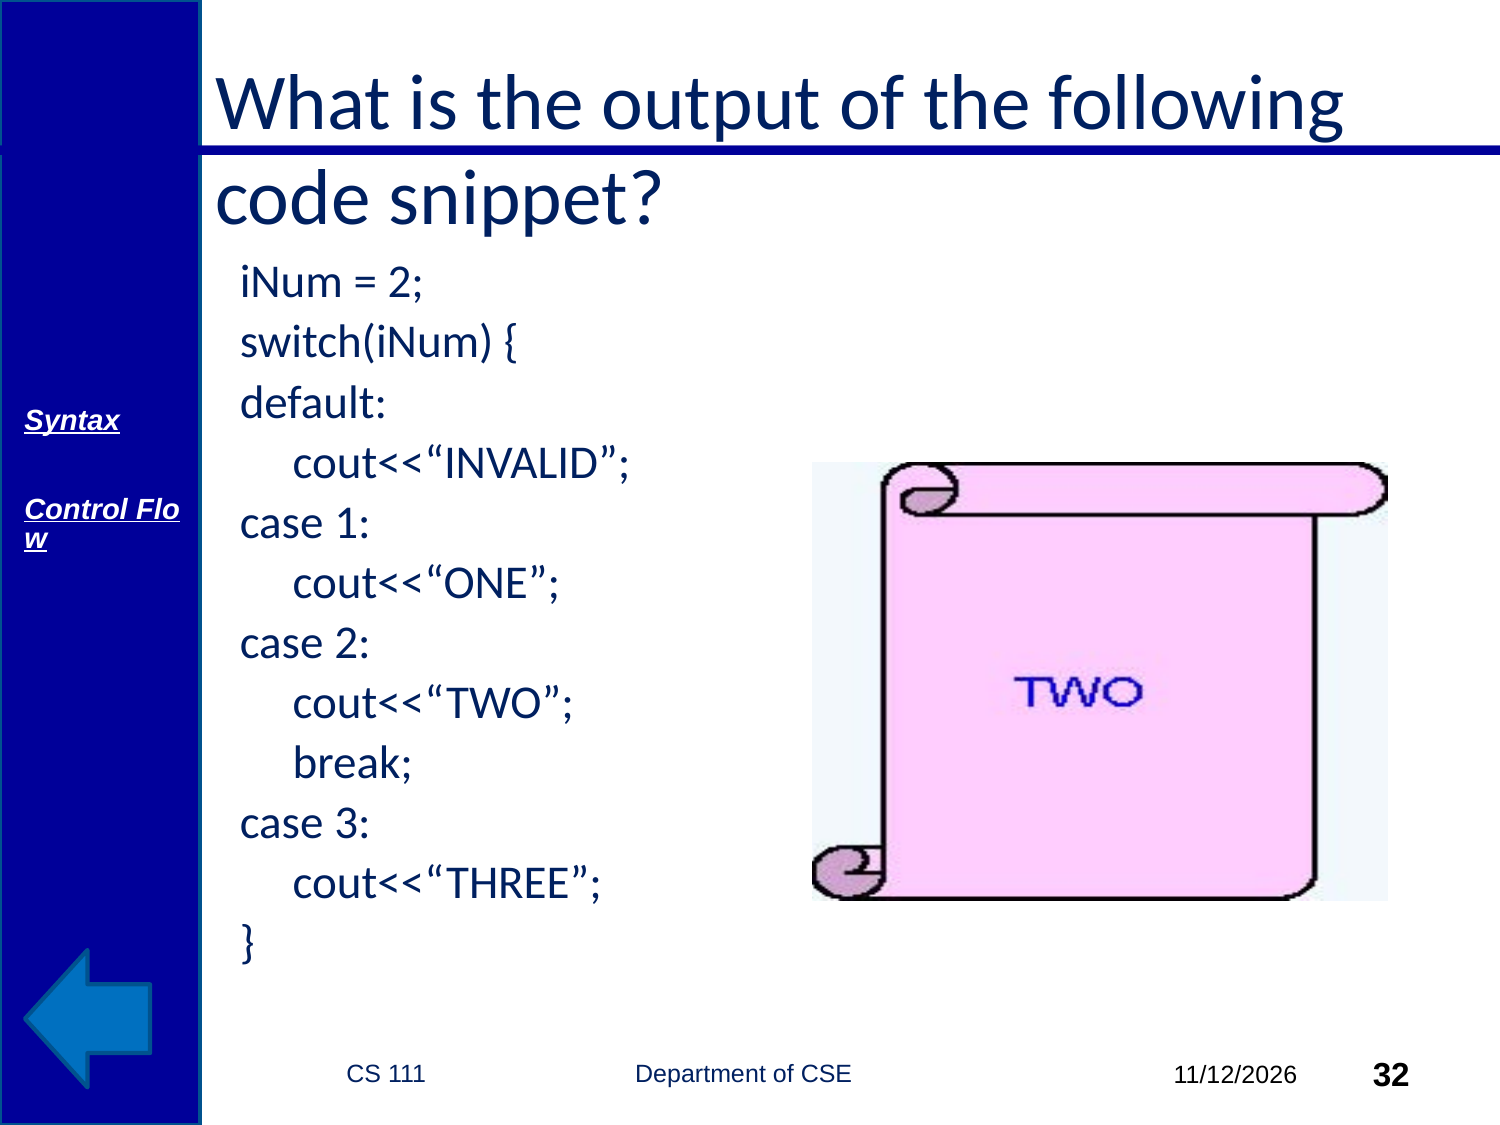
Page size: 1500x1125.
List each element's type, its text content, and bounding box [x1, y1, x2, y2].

text_box Syntax Control Flow [0, 394, 213, 588]
text_box [23, 948, 153, 1090]
picture [812, 462, 1388, 902]
footer CS 111 Department of CSE [212, 1042, 988, 1103]
title What is the output of the following code snippet? [200, 99, 1488, 191]
list iNum = 2; switch(iNum) { default: cout<<“INVALID”; case 1: cout<<“ONE”; case 2: cout<<“TWO”; break; case 3: cout<<“THREE”; } [225, 249, 1463, 980]
slide_number 32 [1312, 1042, 1425, 1103]
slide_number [1050, 1043, 1313, 1104]
